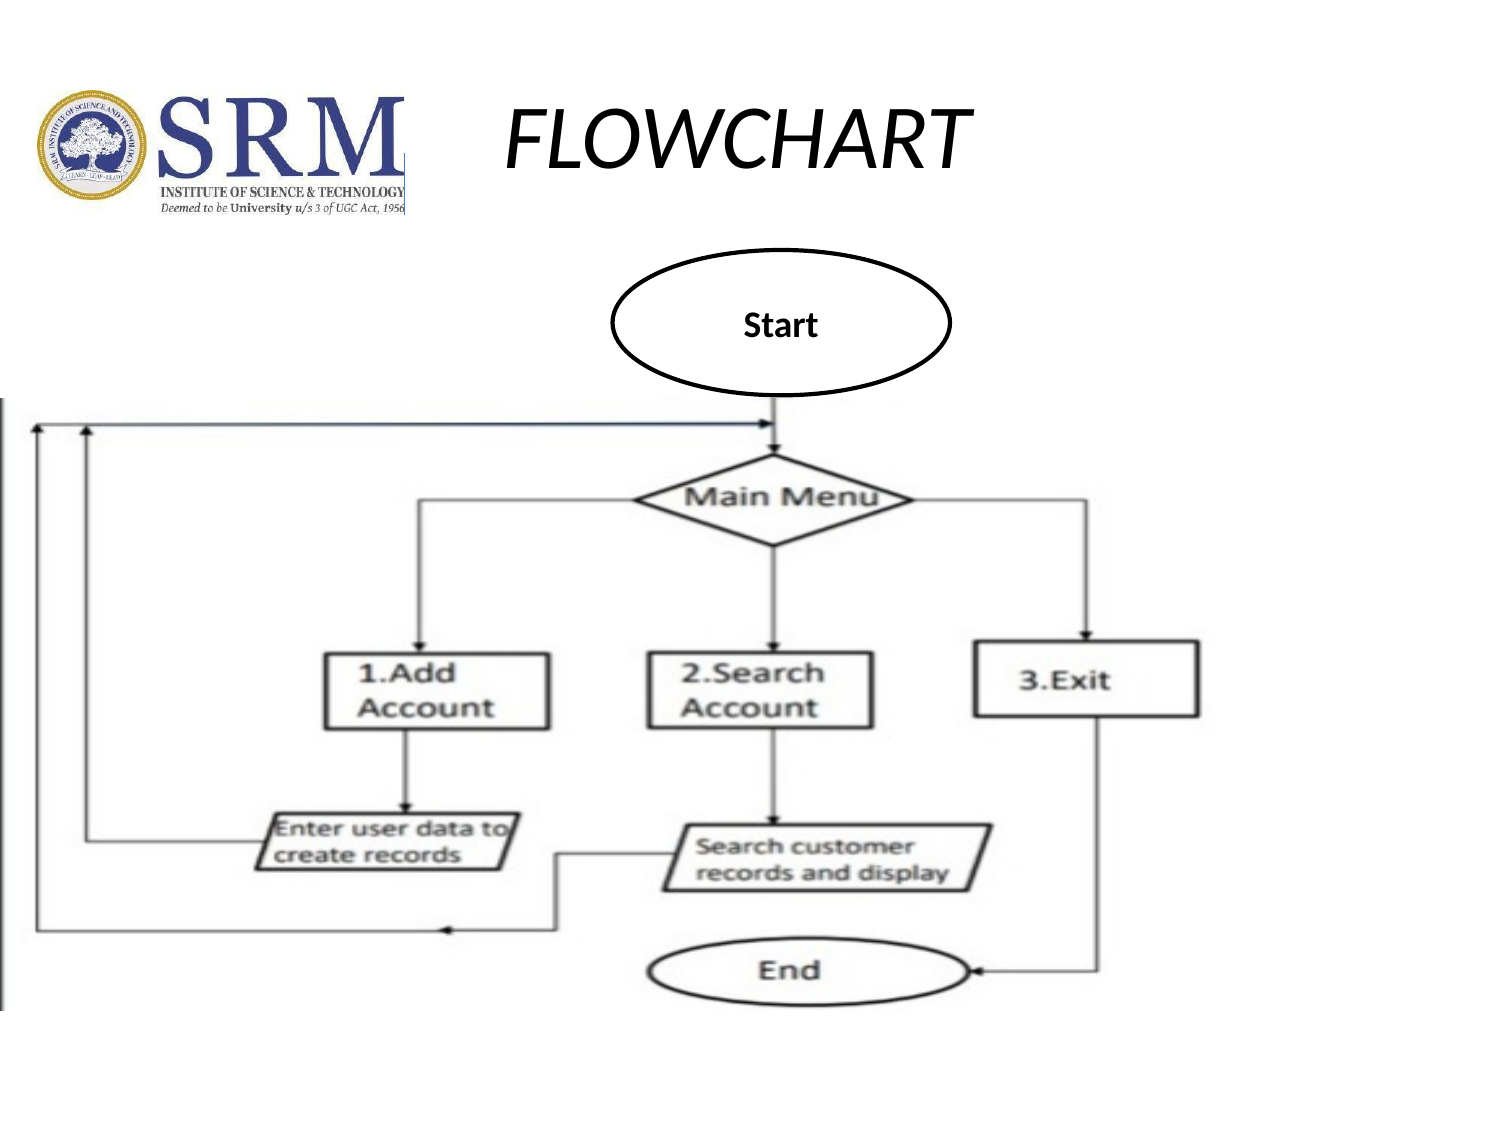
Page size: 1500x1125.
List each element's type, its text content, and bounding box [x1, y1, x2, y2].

text_box Start [610, 247, 953, 396]
picture [37, 90, 405, 215]
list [0, 397, 1413, 1011]
title FLOWCHART [62, 50, 1413, 215]
